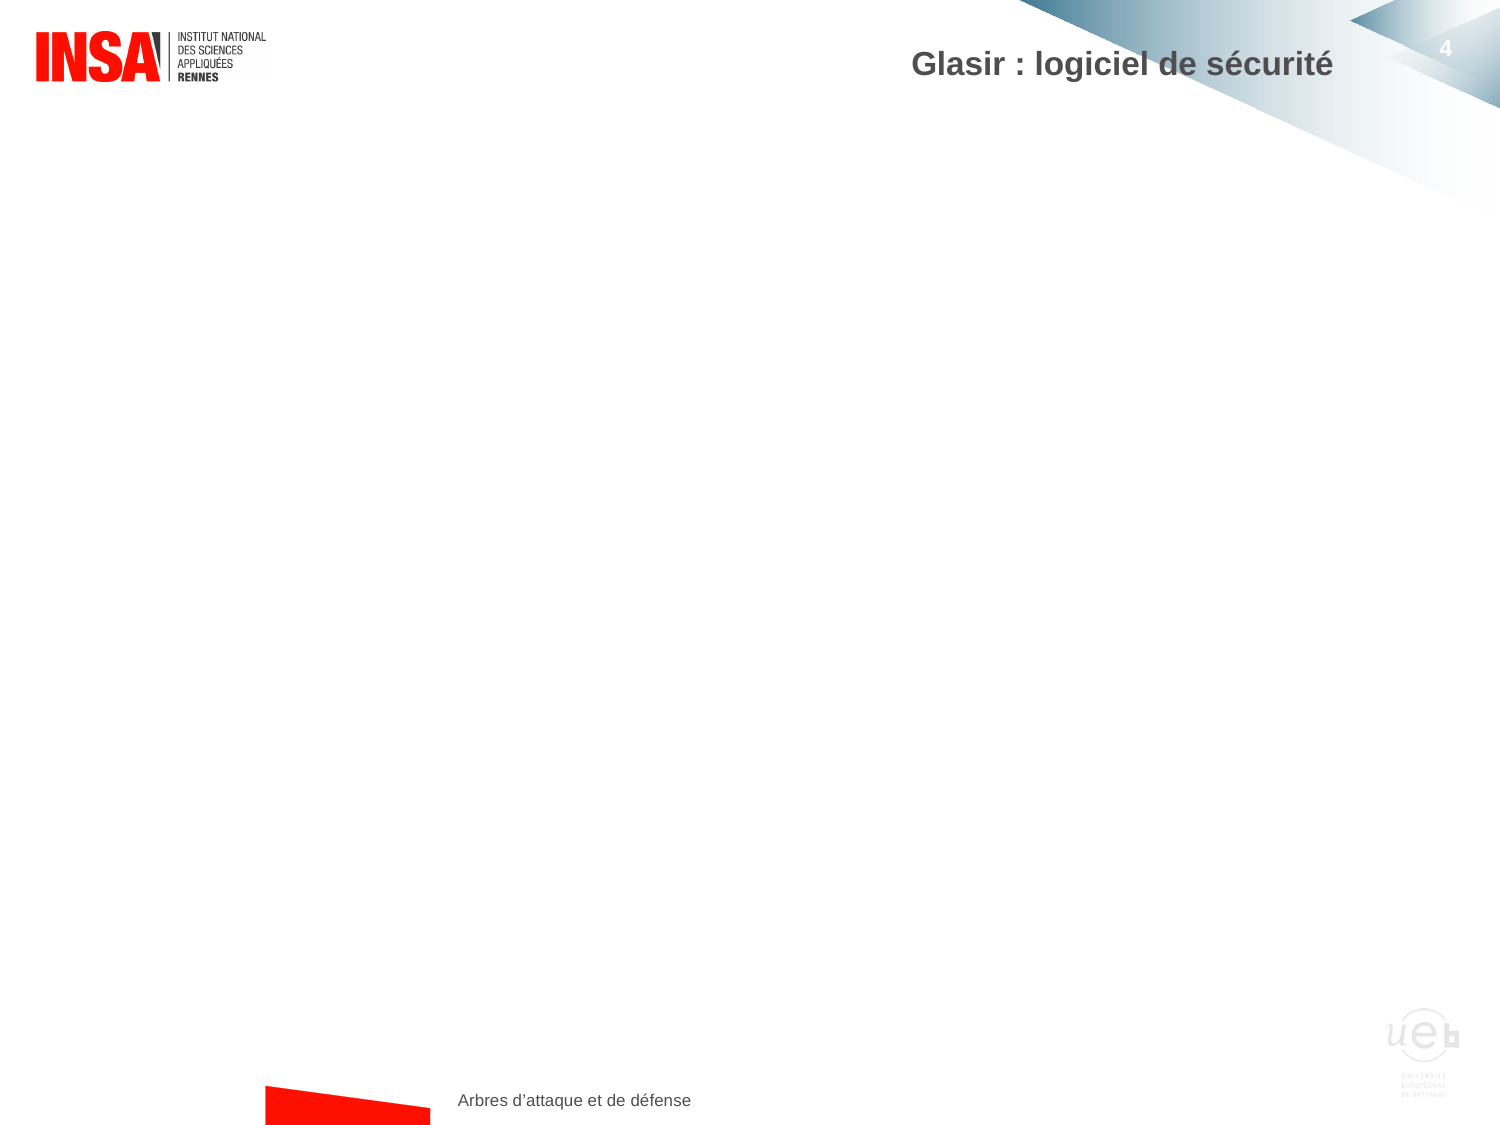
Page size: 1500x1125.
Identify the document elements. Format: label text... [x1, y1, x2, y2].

title Glasir : logiciel de sécurité [289, 15, 1350, 109]
picture [36, 31, 266, 82]
list Arbres d’attaque et de défense [442, 1082, 1317, 1118]
